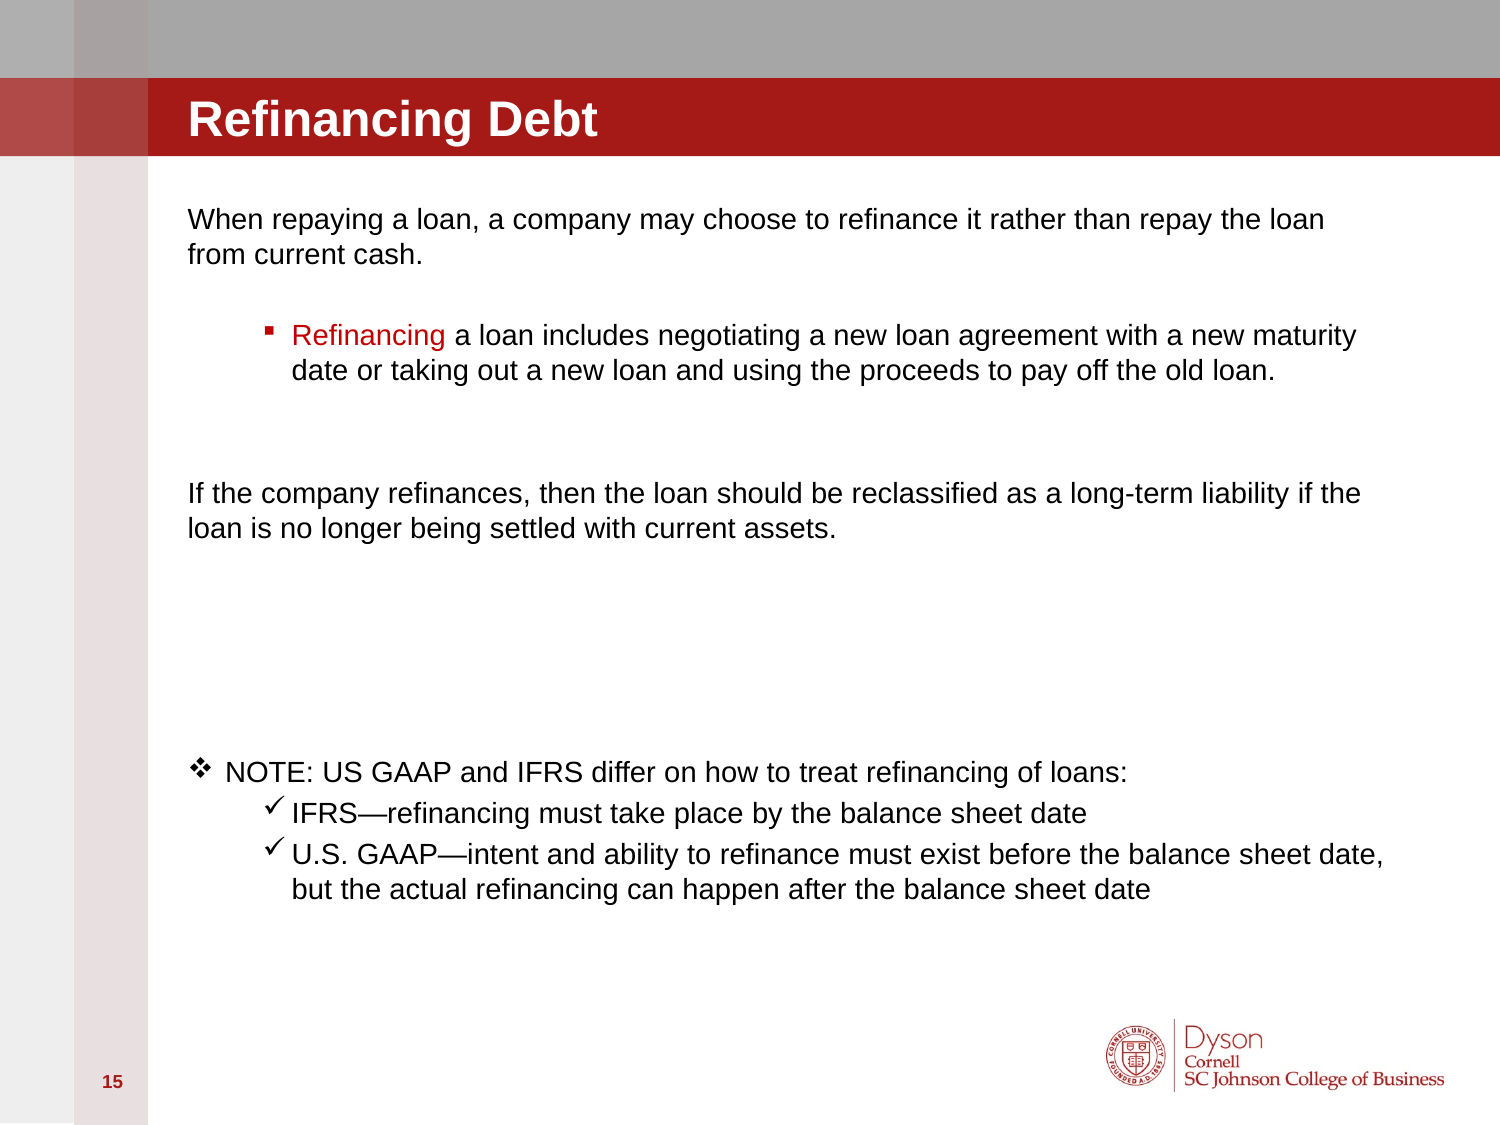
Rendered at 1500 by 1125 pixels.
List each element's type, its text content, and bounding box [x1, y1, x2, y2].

picture [1106, 1019, 1444, 1092]
slide_number 15 [74, 1062, 151, 1125]
title Refinancing Debt [187, 46, 1425, 147]
list When repaying a loan, a company may choose to refinance it rather than repay the loan from current cash. Refinancing a loan includes negotiating a new loan agreement with a new maturity date or taking out a new loan and using the proceeds to pay off the old loan. If the company refinances, then the loan should be reclassified as a long-term liability if the loan is no longer being settled with current assets. NOTE: US GAAP and IFRS differ on how to treat refinancing of loans: IFRS—refinancing must take place by the balance sheet date U.S. GAAP—intent and ability to refinance must exist before the balance sheet date, but the actual refinancing can happen after the balance sheet date [187, 200, 1388, 1038]
